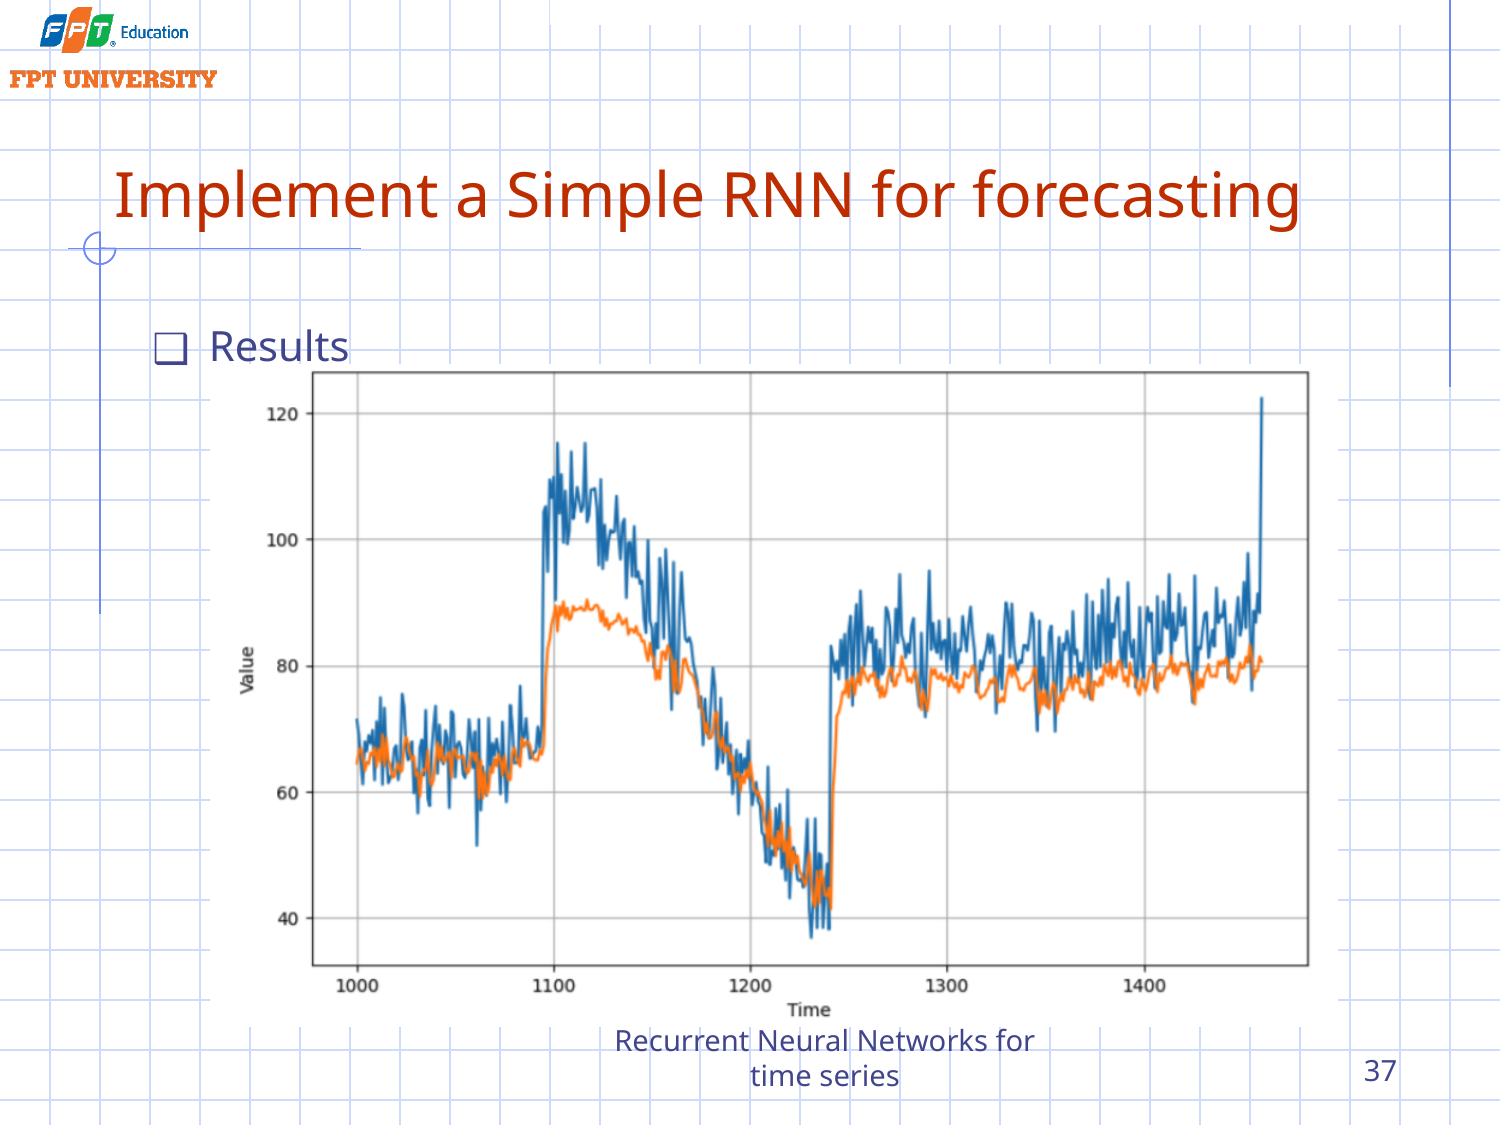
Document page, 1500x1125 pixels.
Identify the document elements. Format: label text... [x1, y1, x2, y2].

list Results [137, 287, 1425, 988]
text_box 37 [1099, 1024, 1413, 1100]
title Implement a Simple RNN for forecasting [99, 50, 1375, 238]
text_box Recurrent Neural Networks for time series [587, 1035, 1063, 1100]
picture [210, 363, 1338, 1027]
picture [10, 6, 217, 88]
